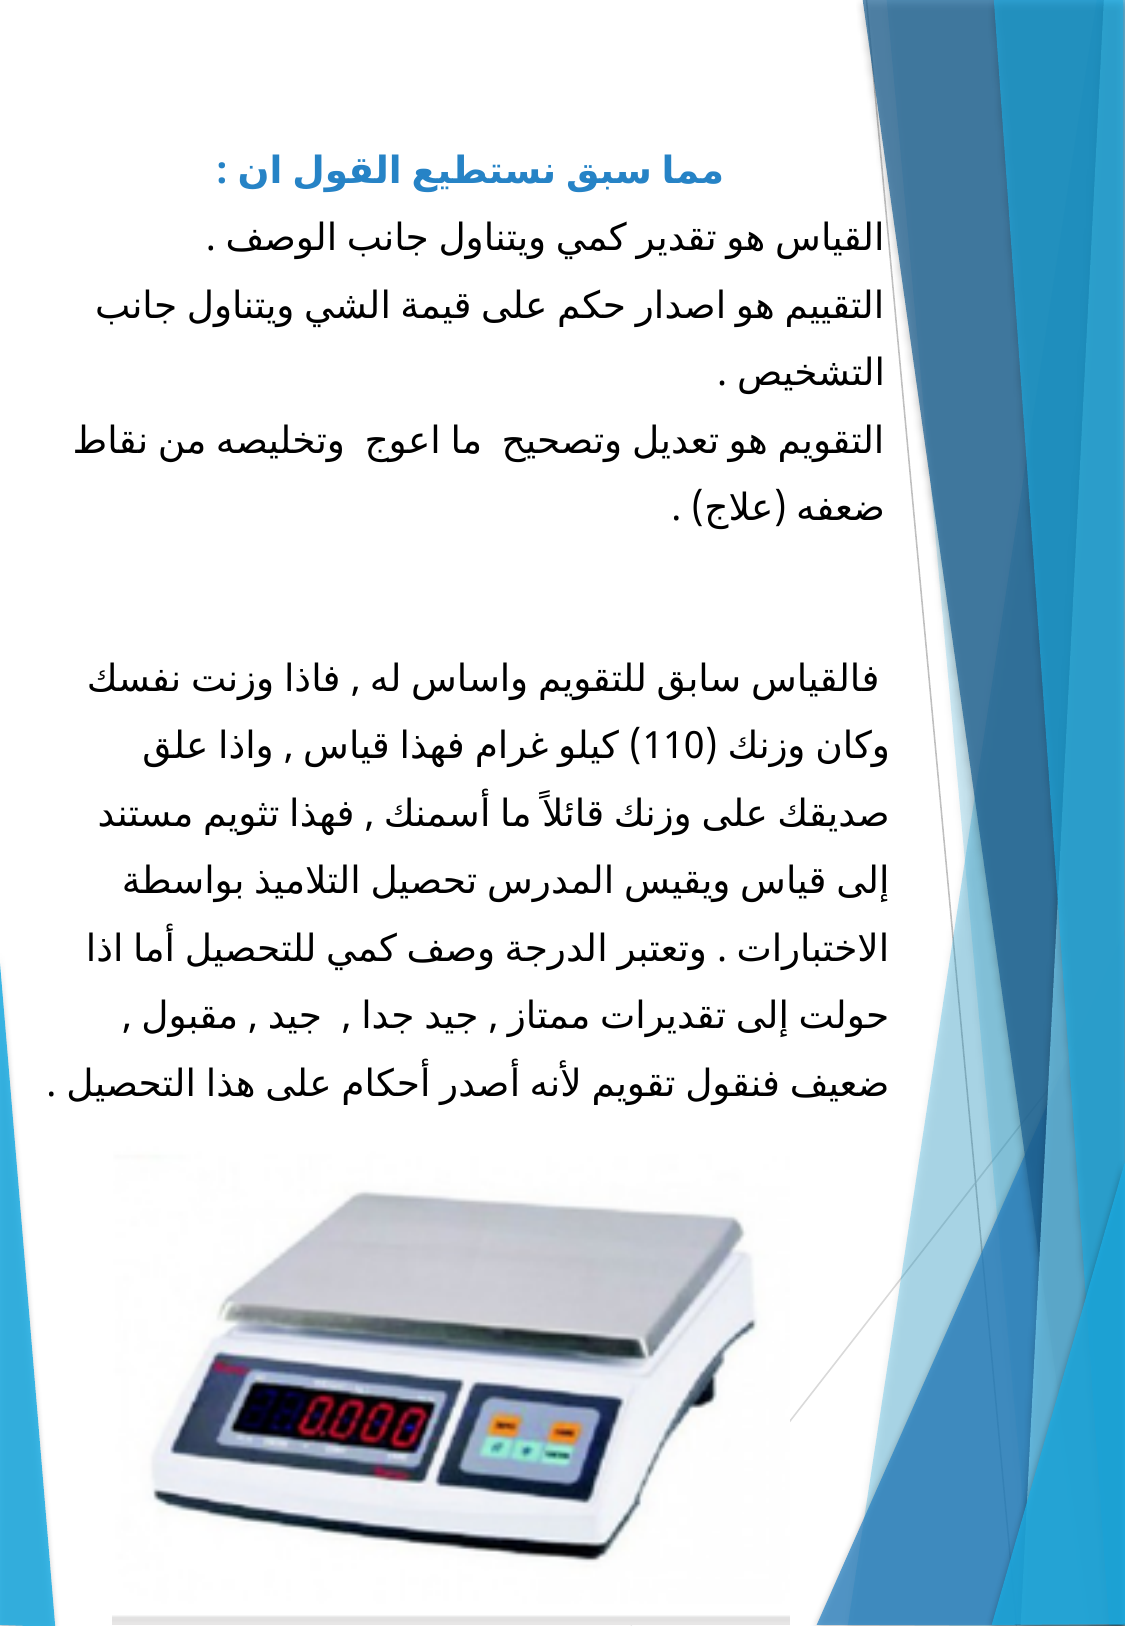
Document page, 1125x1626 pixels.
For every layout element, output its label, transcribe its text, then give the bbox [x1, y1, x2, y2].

text_box فالقياس سابق للتقويم واساس له , فاذا وزنت نفسك وكان وزنك (110) كيلو غرام فهذا قياس , واذا علق صديقك على وزنك قائلاً ما أسمنك , فهذا تثويم مستند إلى قياس ويقيس المدرس تحصيل التلاميذ بواسطة الاختبارات . وتعتبر الدرجة وصف كمي للتحصيل أما اذا حولت إلى تقديرات ممتاز , جيد جدا , جيد , مقبول , ضعيف فنقول تقويم لأنه أصدر أحكام على هذا التحصيل . [30, 624, 905, 1112]
text_box مما سبق نستطيع القول ان : القياس هو تقدير كمي ويتناول جانب الوصف . التقييم هو اصدار حكم على قيمة الشي ويتناول جانب التشخيص . التقويم هو تعديل وتصحيح ما اعوج وتخليصه من نقاط ضعفه (علاج) . [30, 115, 900, 536]
picture [111, 1145, 790, 1625]
